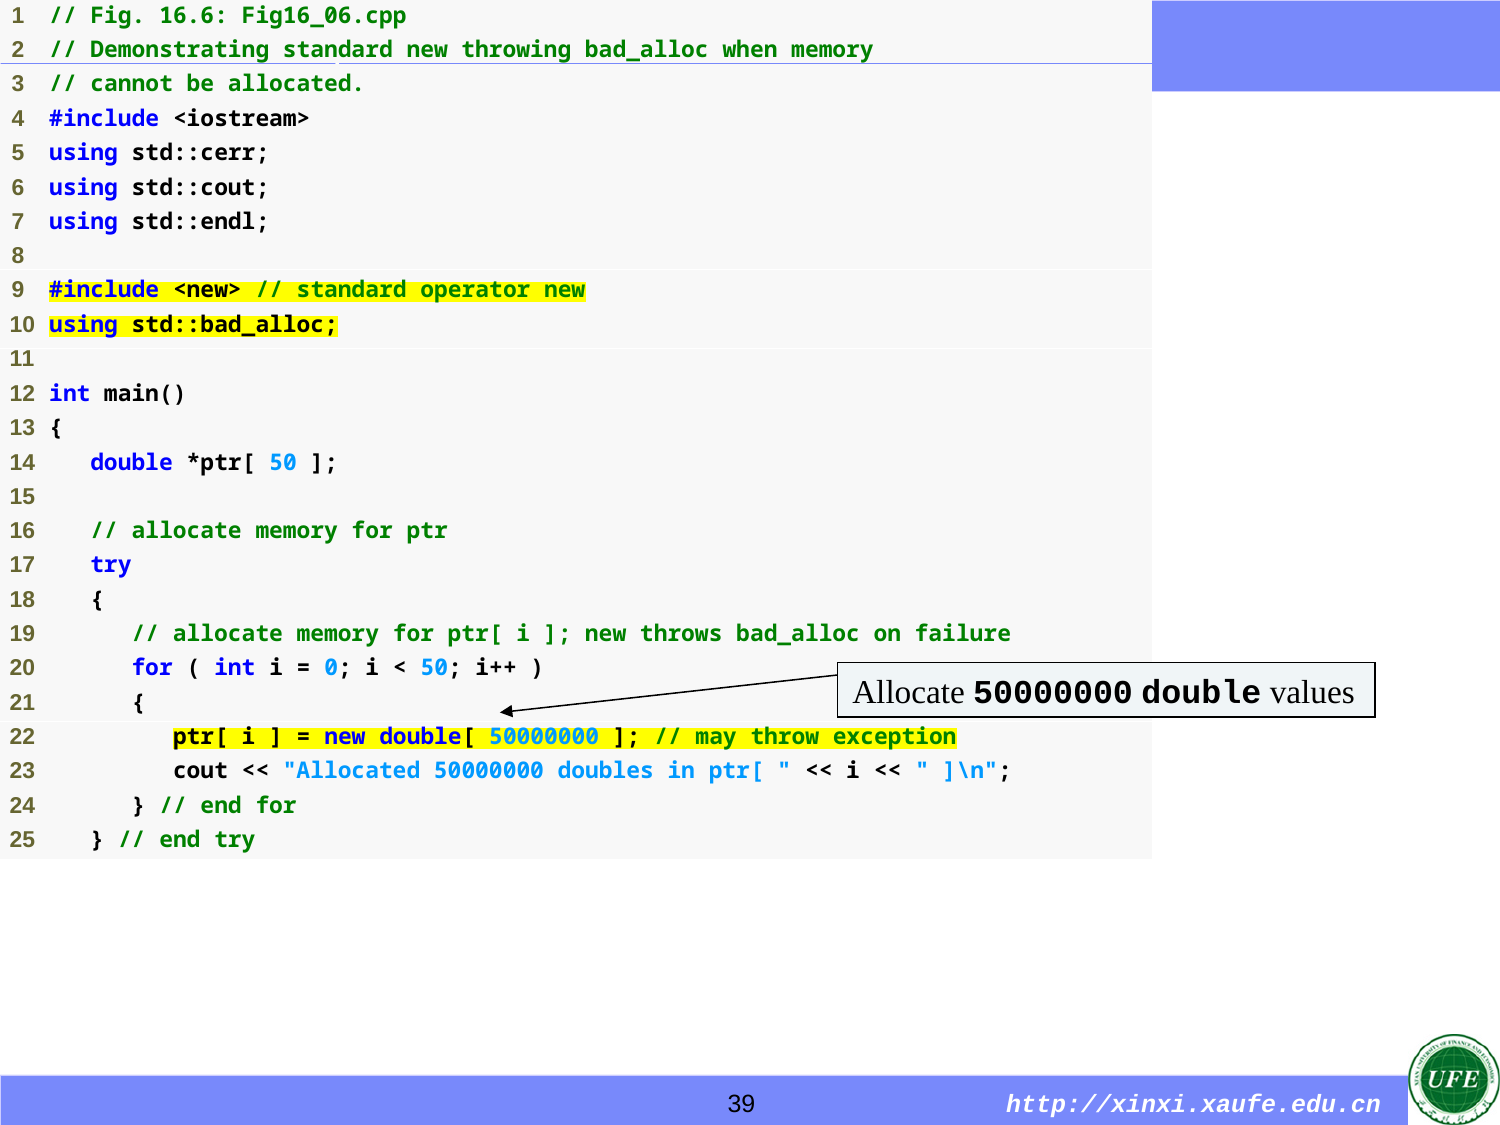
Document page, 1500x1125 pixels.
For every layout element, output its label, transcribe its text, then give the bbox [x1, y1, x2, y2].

picture [1408, 1034, 1500, 1125]
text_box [0, 0, 1155, 887]
slide_number 39 [712, 1080, 775, 1121]
text_box Allocate 50000000 double values [1155, 662, 1375, 718]
